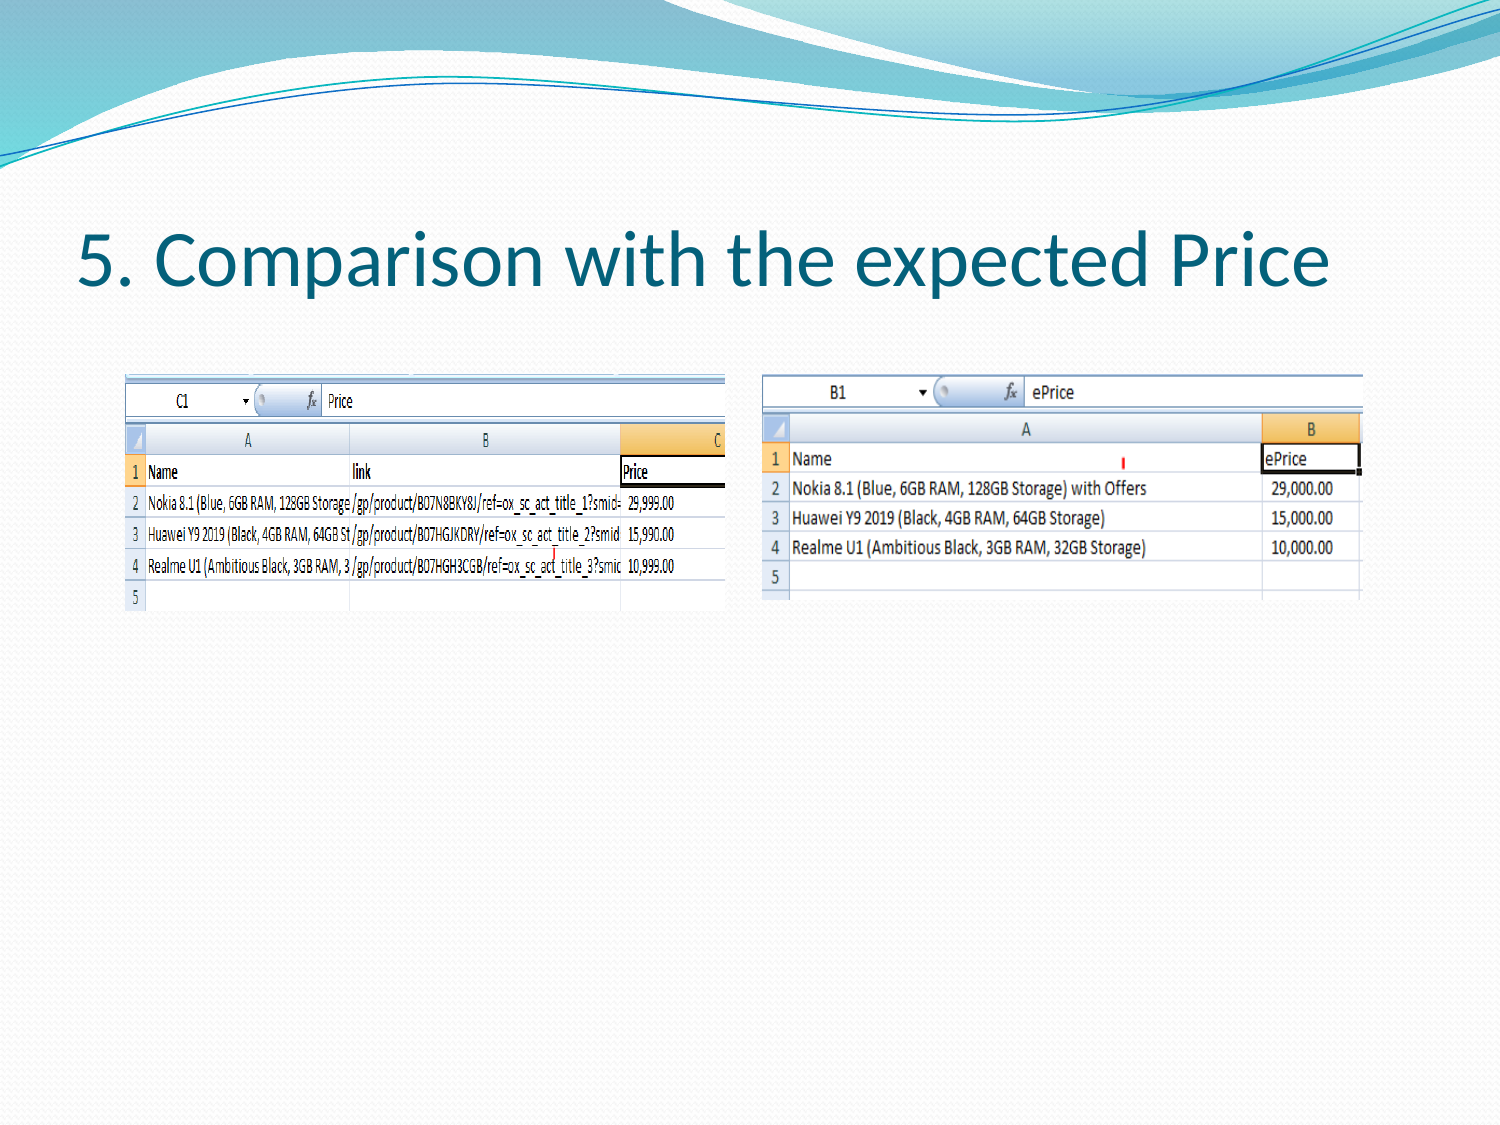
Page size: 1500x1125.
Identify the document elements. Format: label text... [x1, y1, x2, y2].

picture [124, 374, 726, 612]
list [762, 374, 1363, 601]
title 5. Comparison with the expected Price [75, 115, 1425, 303]
